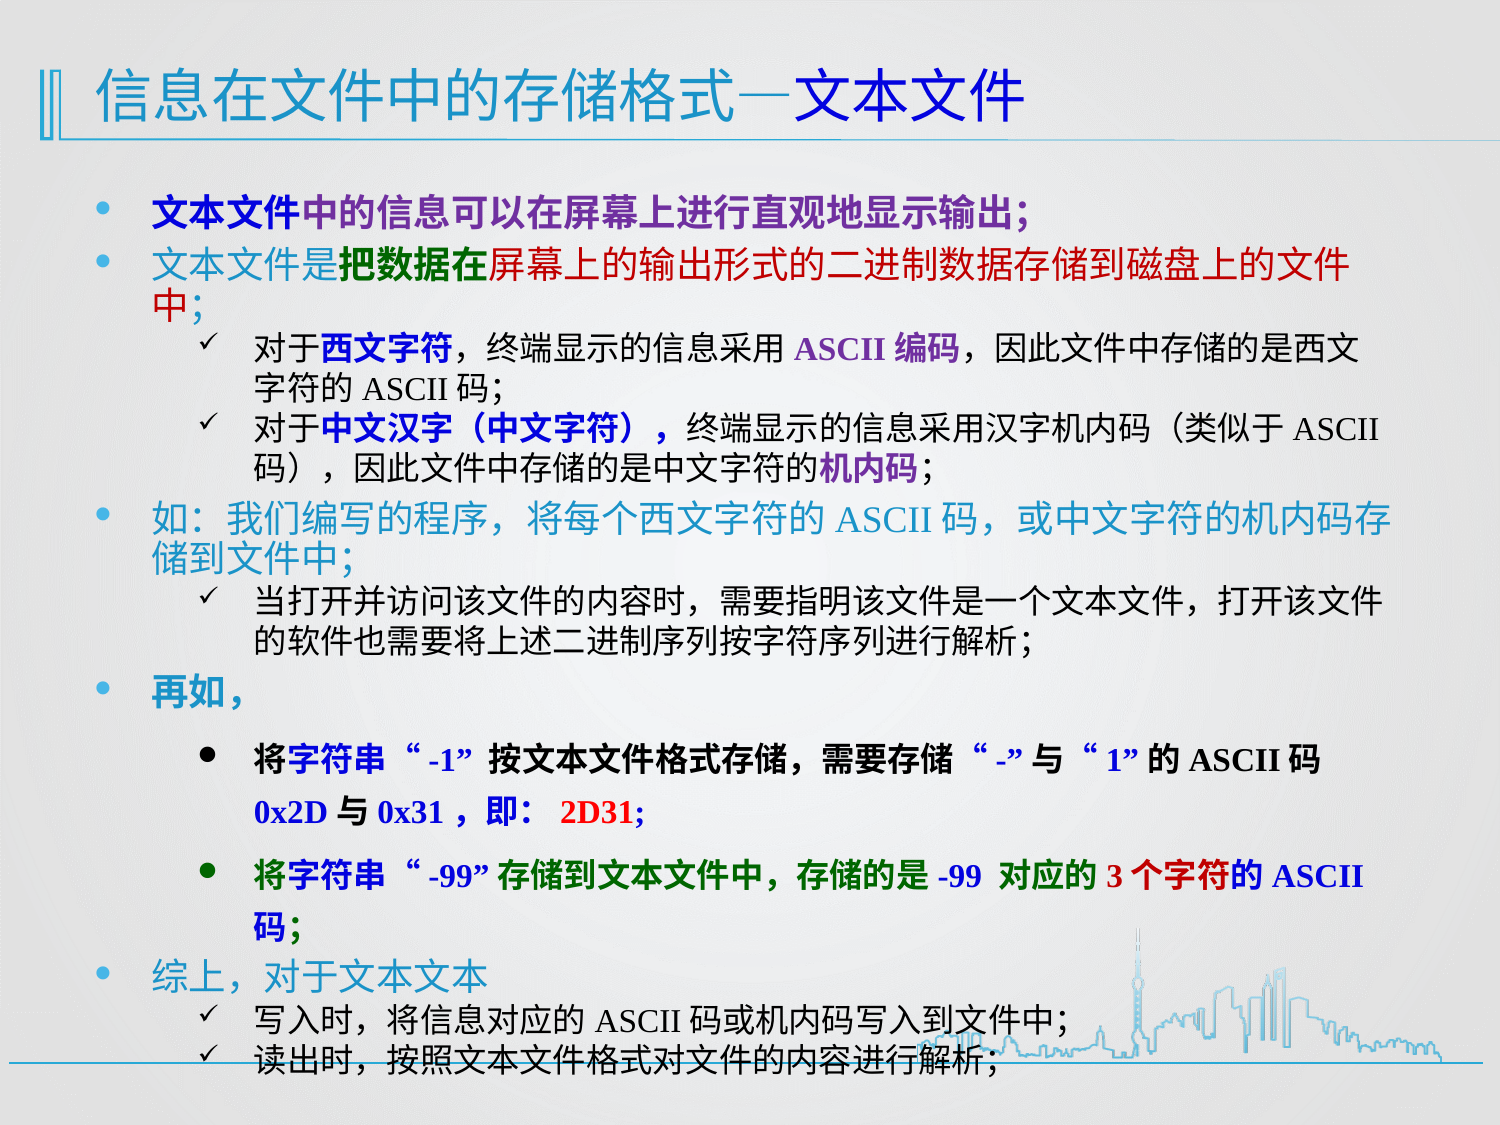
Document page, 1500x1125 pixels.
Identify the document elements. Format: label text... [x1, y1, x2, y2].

picture [0, 0, 1500, 1125]
title 信息在文件中的存储格式—文本文件 [79, 41, 1407, 138]
list 文本文件中的信息可以在屏幕上进行直观地显示输出； 文本文件是把数据在屏幕上的输出形式的二进制数据存储到磁盘上的文件中； 对于西文字符，终端显示的信息采用ASCII编码，因此文件中存储的是西文字符的ASCII码； 对于中文汉字（中文字符），终端显示的信息采用汉字机内码（类似于ASCII码），因此文件中存储的是中文字符的机内码； 如：我们编写的程序，将每个西文字符的ASCII码，或中文字符的机内码存储到文件中； 当打开并访问该文件的内容时，需要指明该文件是一个文本文件，打开该文件的软件也需要将上述二进制序列按字符序列进行解析； 再如， 将字符串“-1” 按文本文件格式存储，需要存储“-”与“1”的ASCII码0x2D与0x31，即：2D31; 将字符串“-99”存储到文本文件中，存储的是-99 对应的3个字符的ASCII码； 综上，对于文本文本 写入时，将信息对应的ASCII码或机内码写入到文件中； 读出时，按照文本文件格式对文件的内容进行解析； [79, 186, 1407, 1063]
